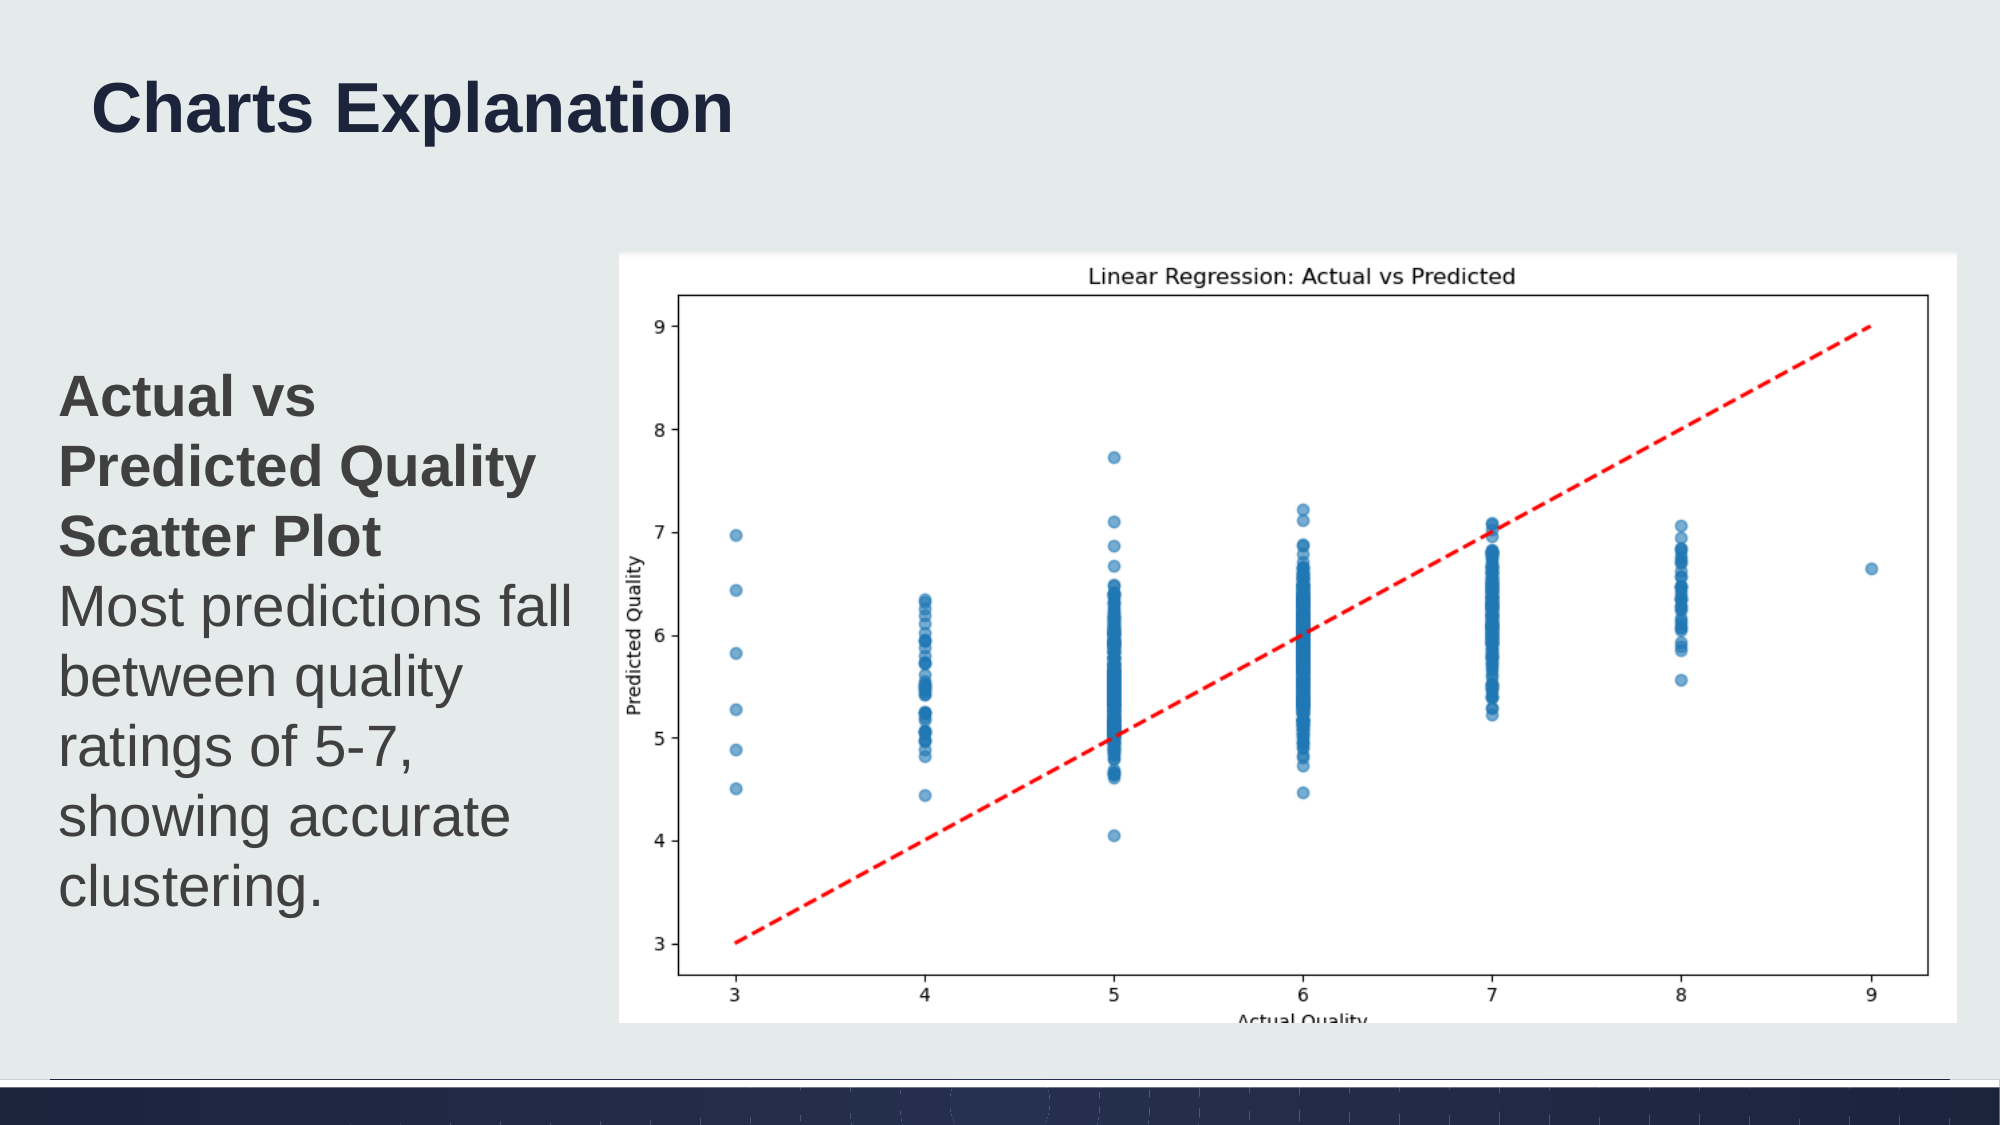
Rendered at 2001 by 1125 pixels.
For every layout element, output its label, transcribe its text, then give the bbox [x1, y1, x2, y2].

title Charts Explanation [75, 60, 1636, 156]
text_box Actual vs Predicted Quality Scatter Plot Most predictions fall between quality ratings of 5-7, showing accurate clustering. [43, 350, 608, 925]
picture [619, 252, 1957, 1023]
